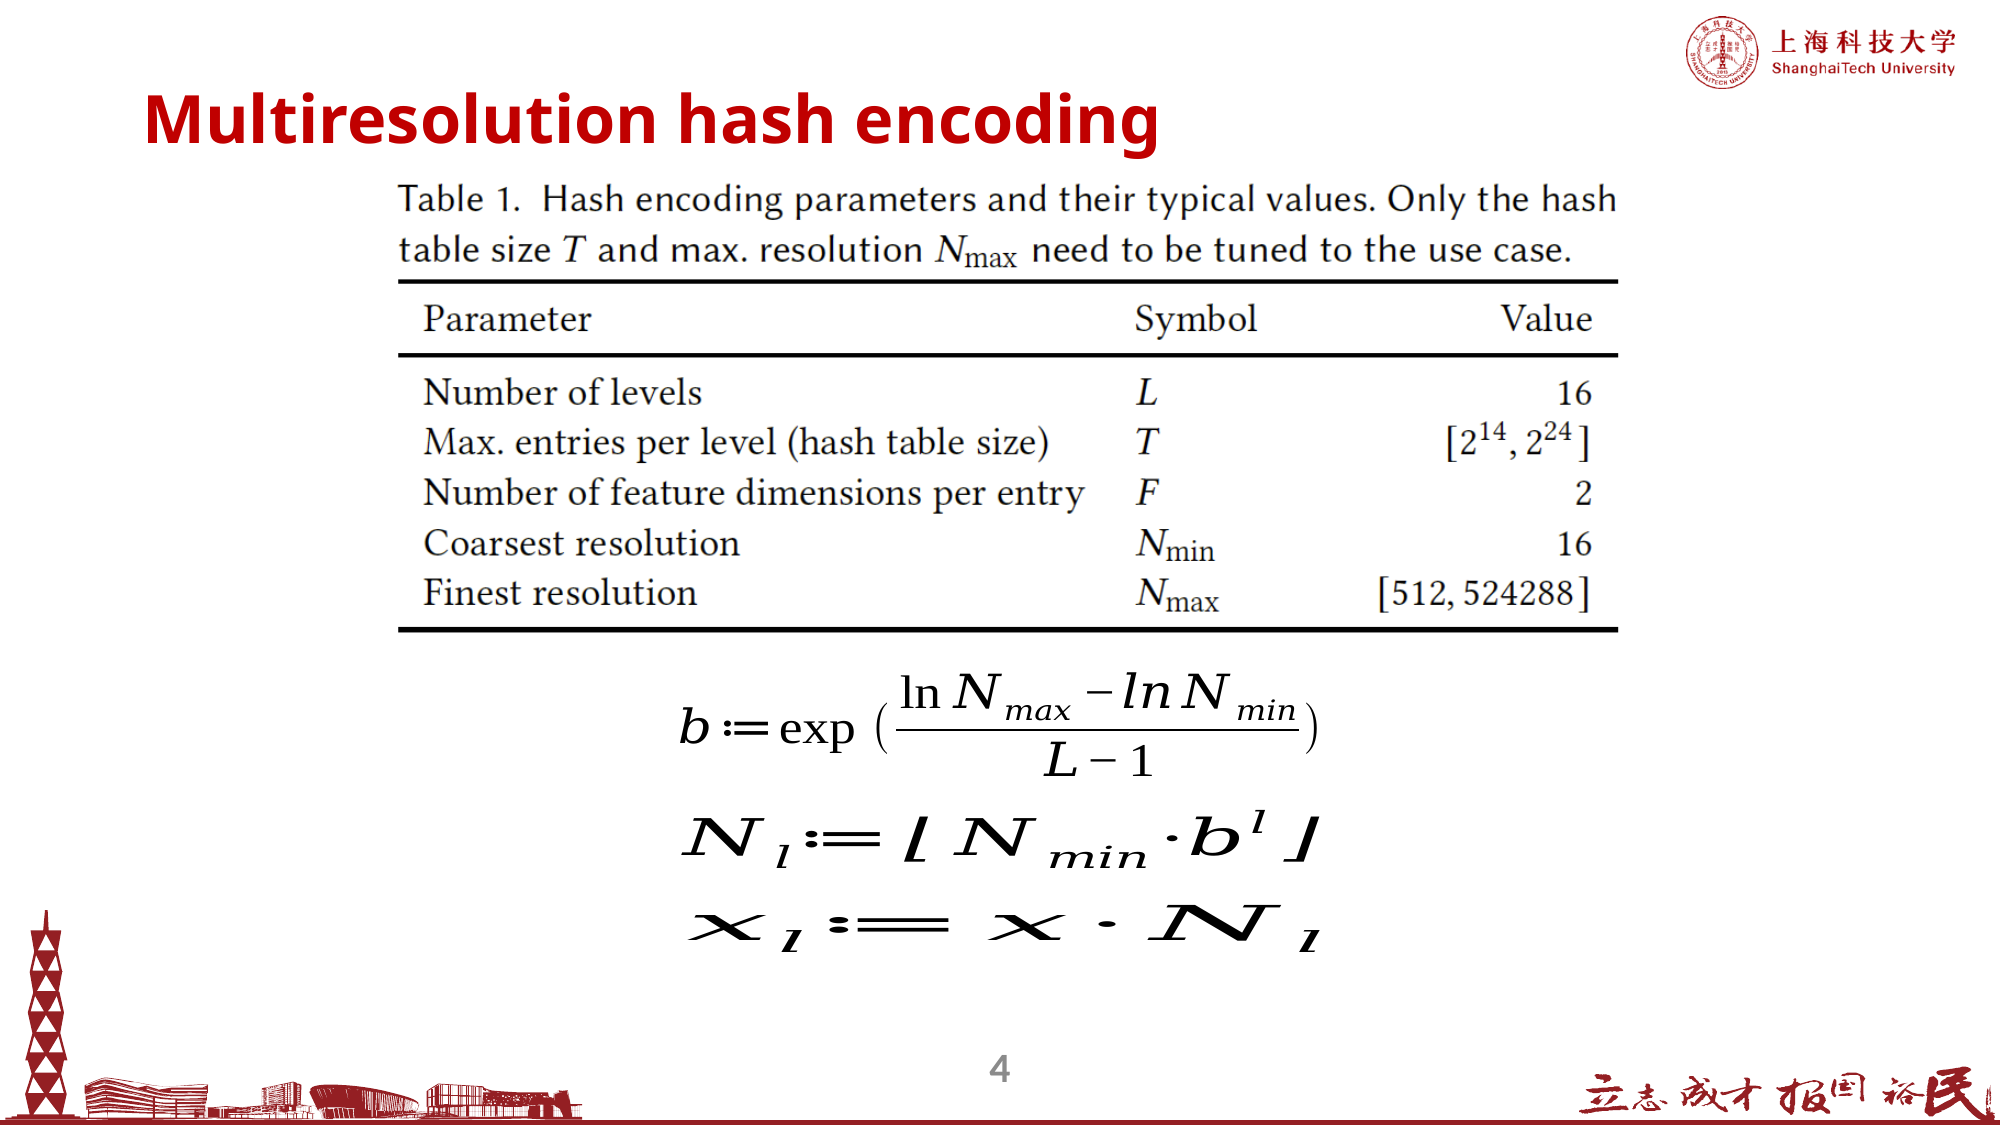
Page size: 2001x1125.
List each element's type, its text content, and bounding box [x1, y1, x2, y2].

text_box Multiresolution hash encoding [127, 78, 1649, 200]
picture [1686, 16, 1955, 89]
picture [373, 165, 1627, 649]
slide_number 4 [774, 1035, 1225, 1096]
